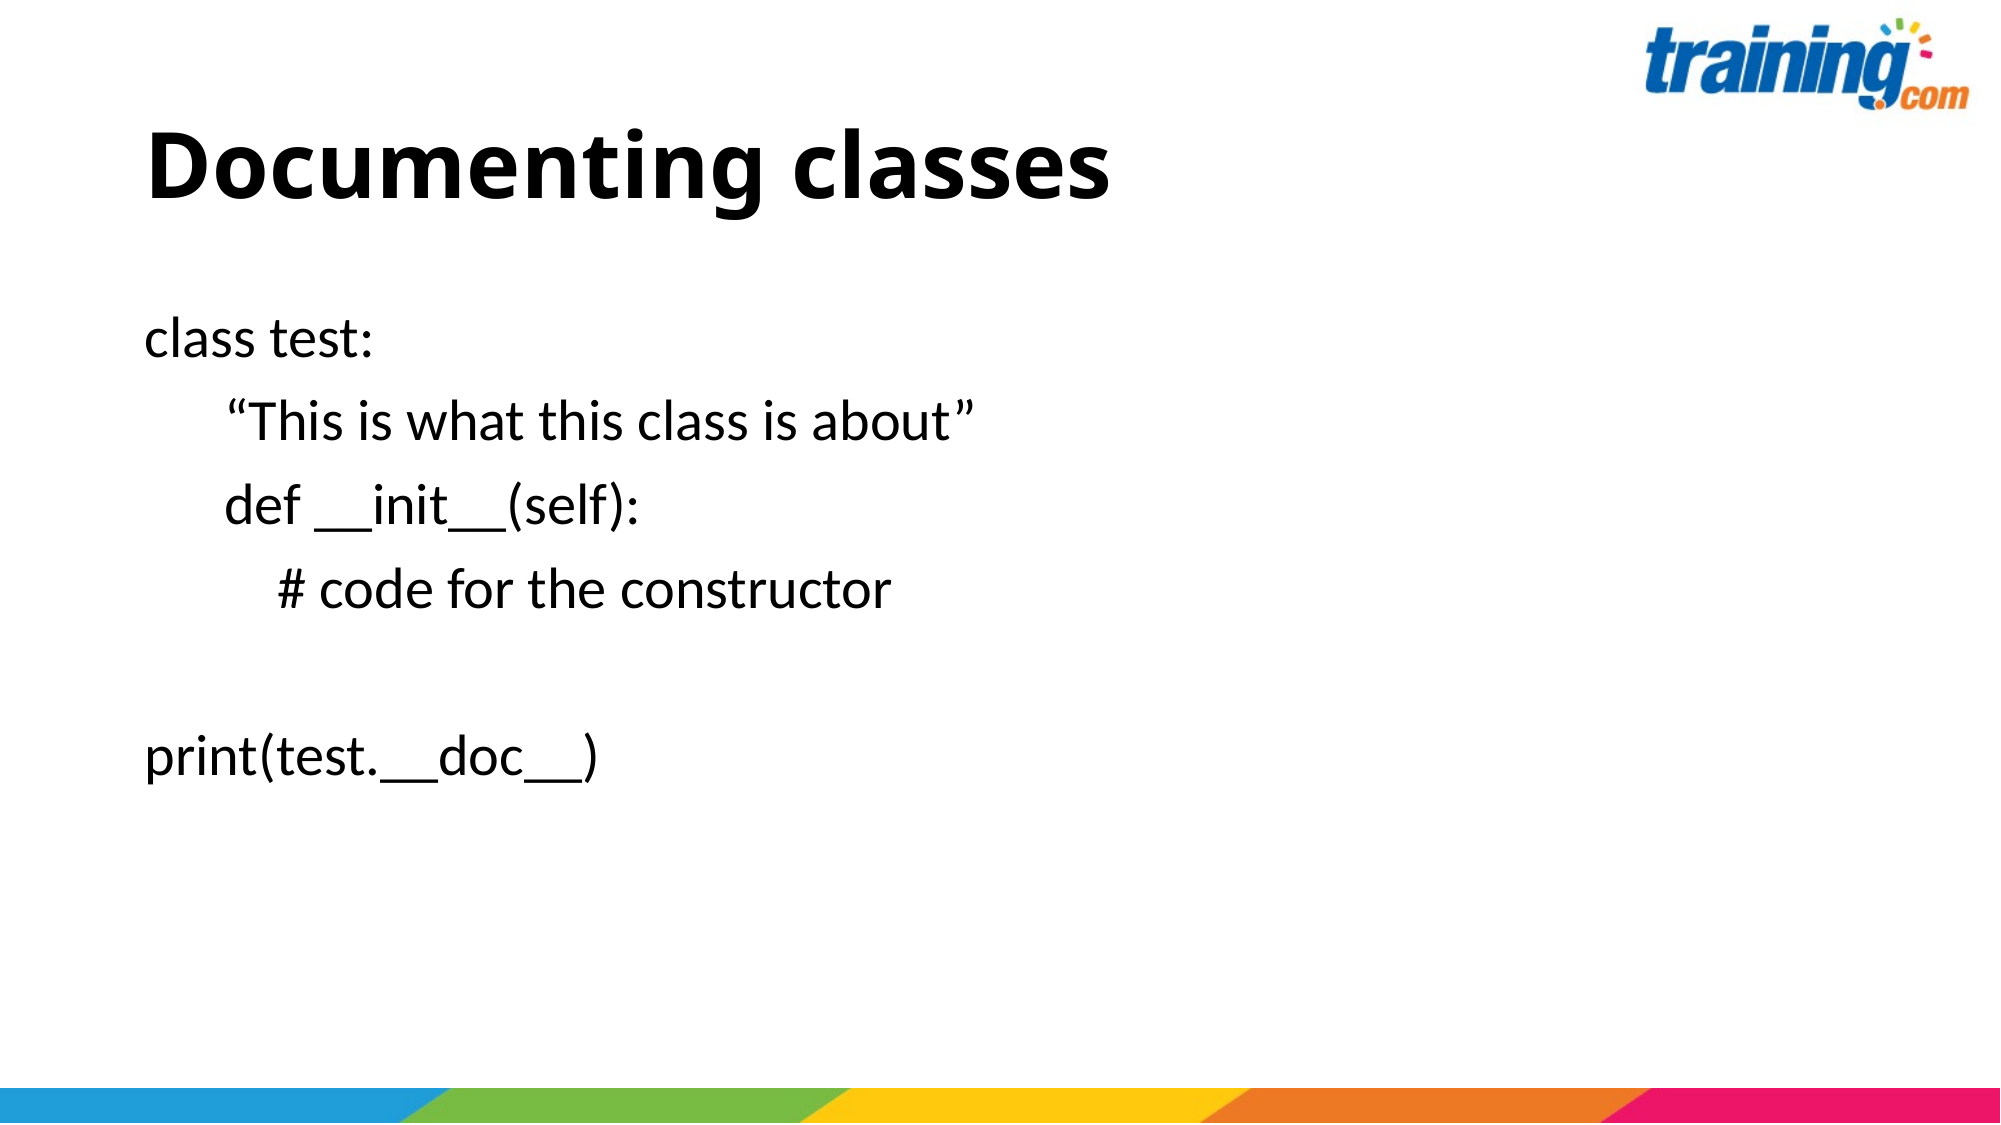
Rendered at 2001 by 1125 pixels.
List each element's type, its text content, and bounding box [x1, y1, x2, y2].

title Documenting classes [136, 59, 1863, 278]
picture [1629, 0, 1990, 134]
list class test: “This is what this class is about” def __init__(self): # code for the constructor print(test.__doc__) [136, 298, 1863, 1014]
picture [0, 1088, 2000, 1123]
